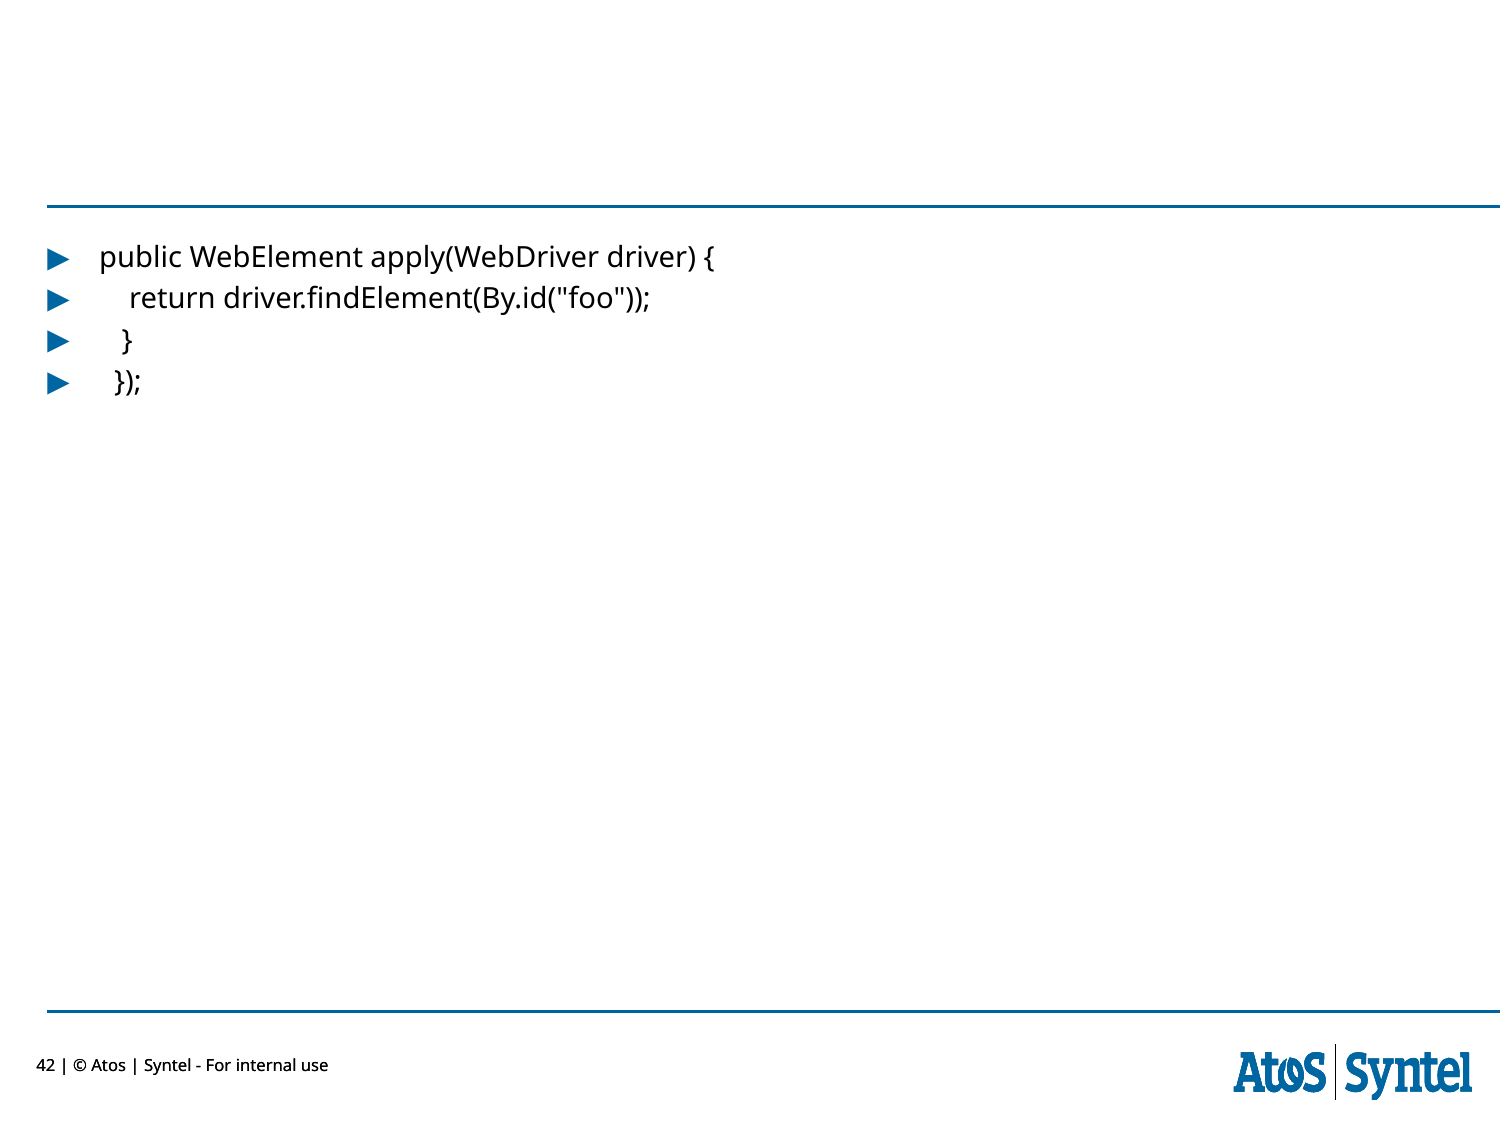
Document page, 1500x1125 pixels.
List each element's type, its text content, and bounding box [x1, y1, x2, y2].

list public WebElement apply(WebDriver driver) { return driver.findElement(By.id("foo")); } }); [47, 238, 1471, 983]
